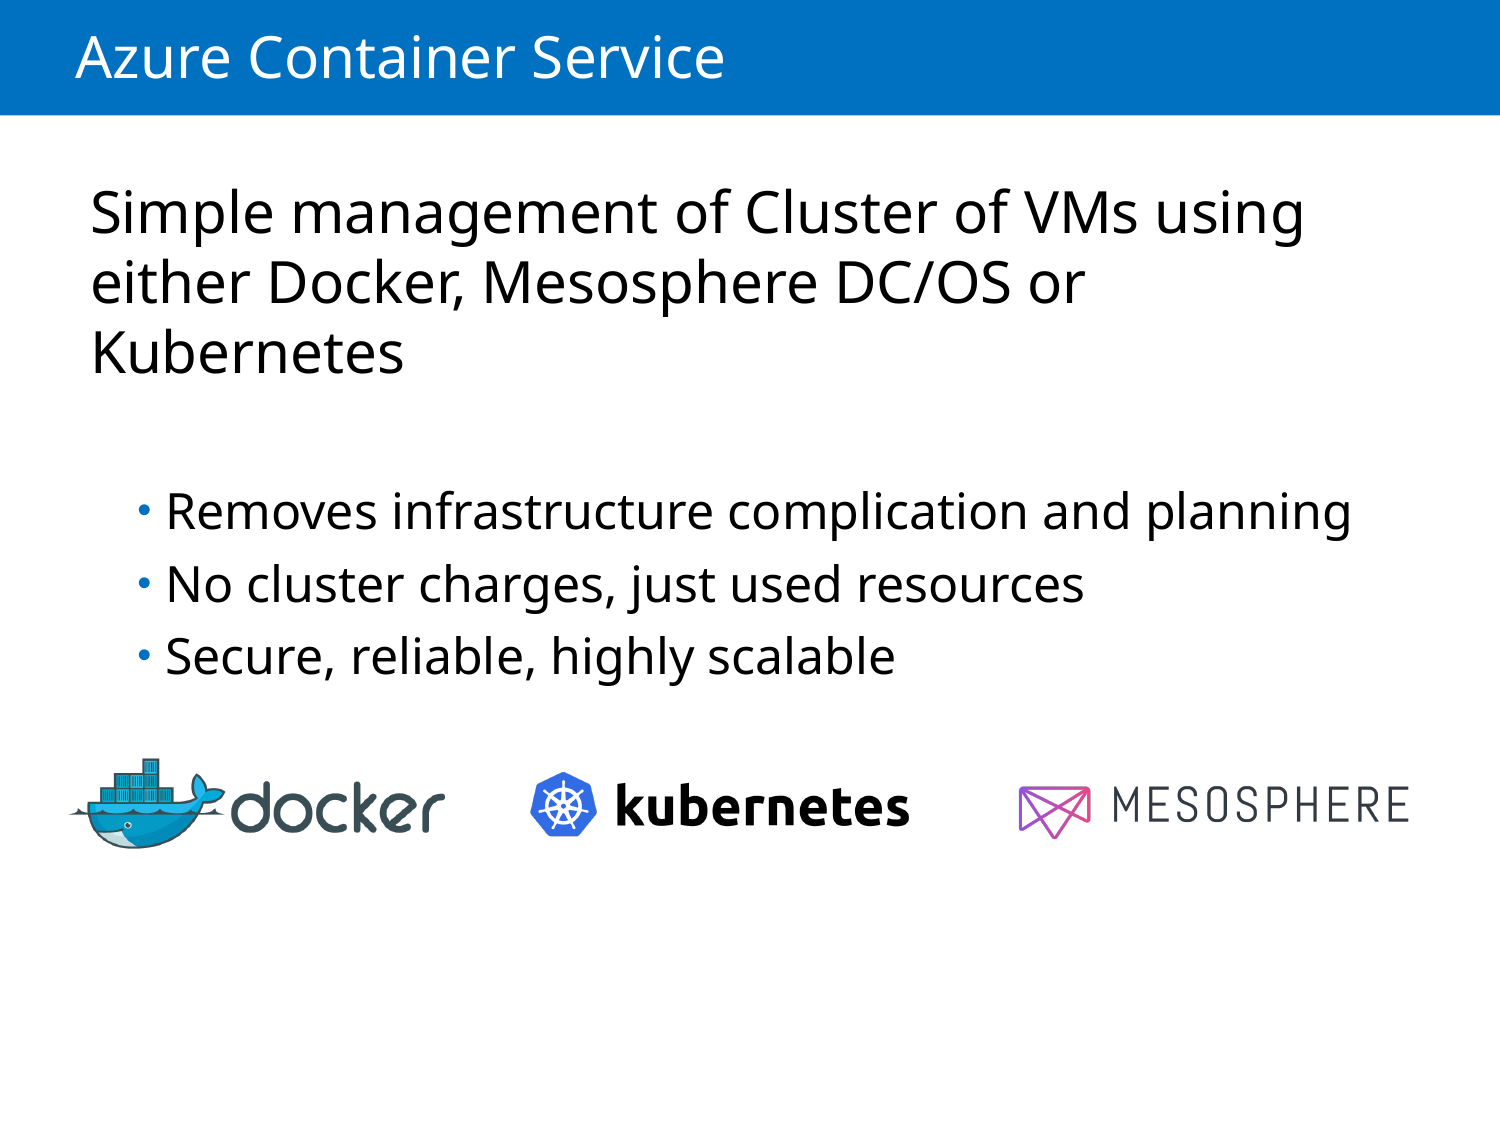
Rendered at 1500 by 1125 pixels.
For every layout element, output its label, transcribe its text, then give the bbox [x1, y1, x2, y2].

picture [528, 769, 912, 838]
picture [994, 751, 1432, 857]
picture [68, 758, 446, 850]
text_box Simple management of Cluster of VMs using either Docker, Mesosphere DC/OS or Kubernetes Removes infrastructure complication and planning No cluster charges, just used resources Secure, reliable, highly scalable [75, 167, 1408, 1012]
title Azure Container Service [75, 0, 1351, 122]
